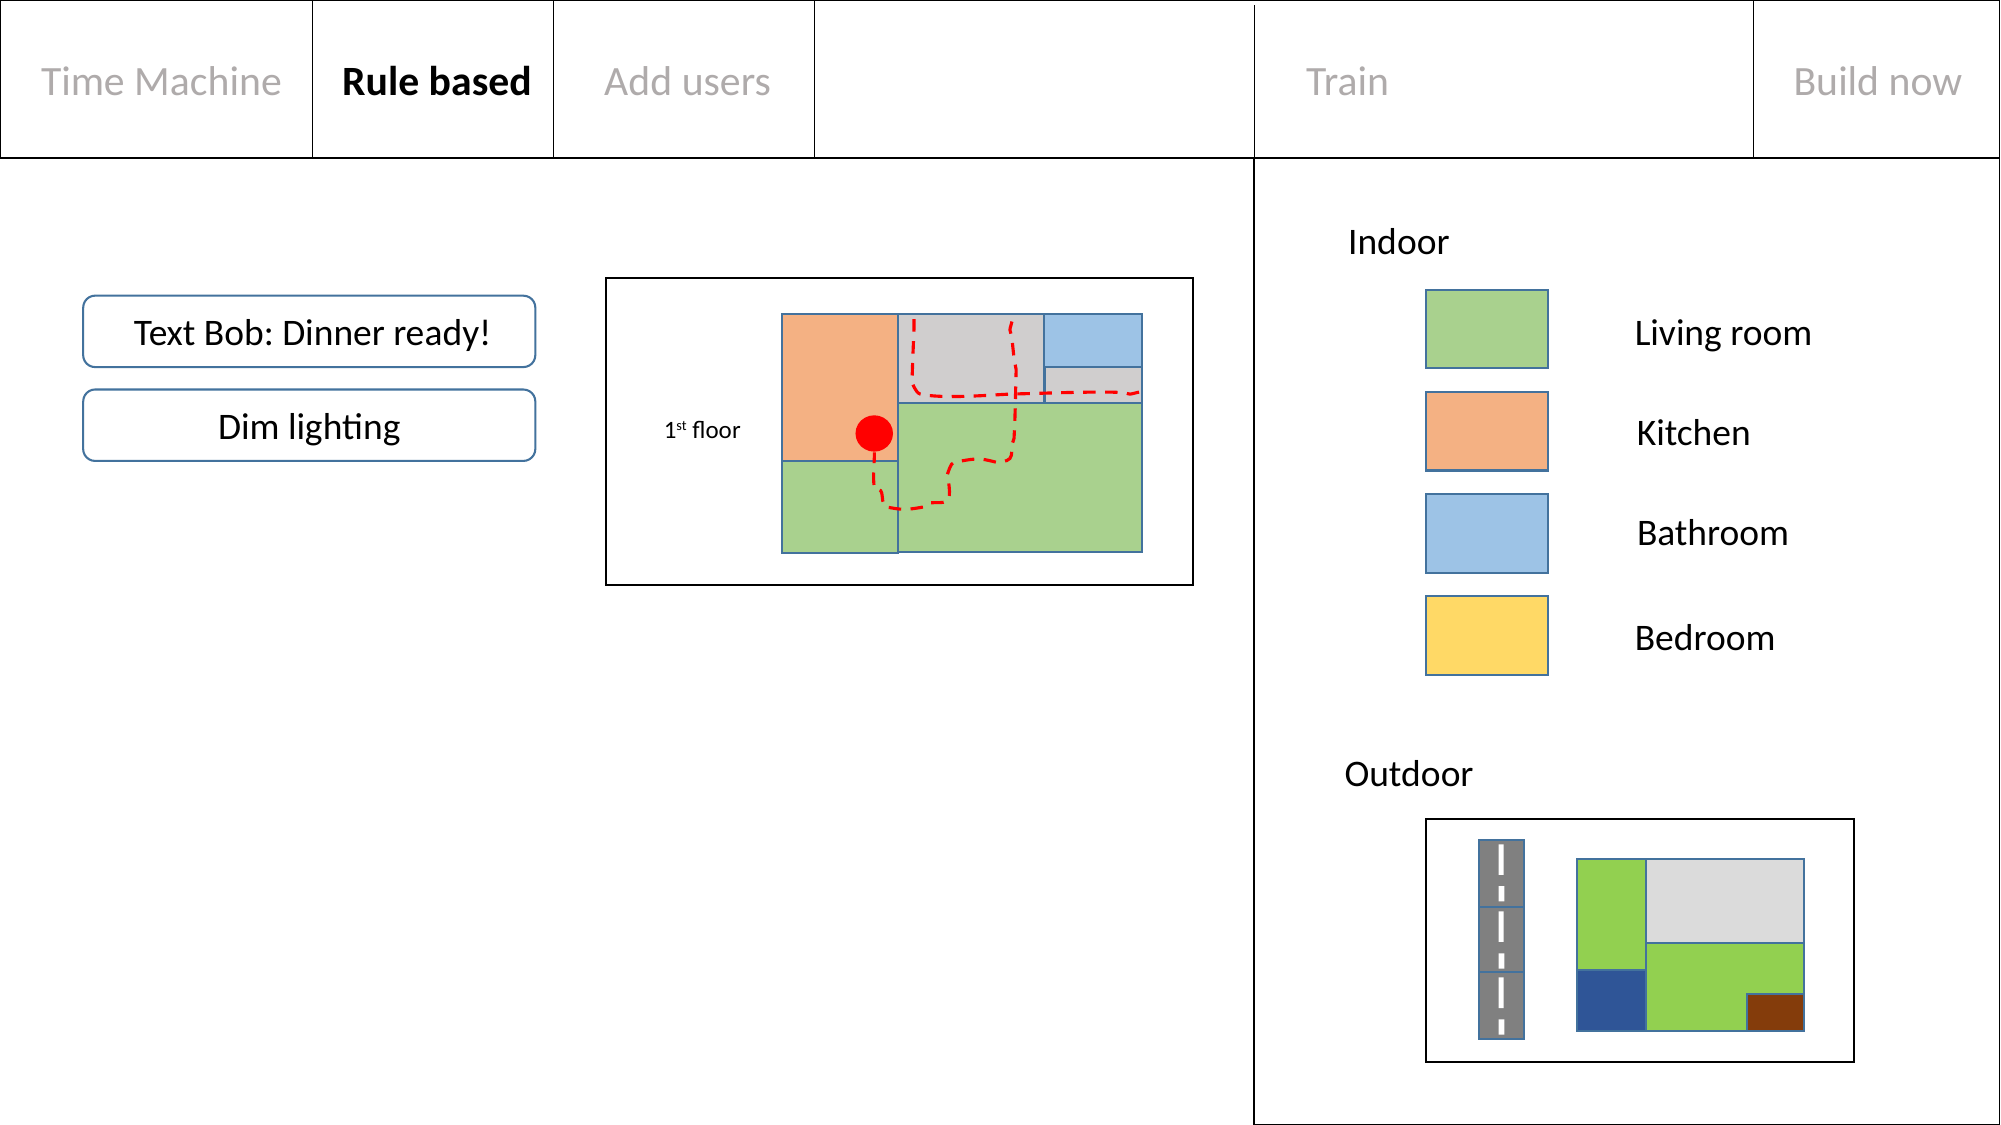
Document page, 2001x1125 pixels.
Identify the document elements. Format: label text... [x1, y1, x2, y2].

text_box [554, 0, 814, 159]
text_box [1425, 596, 1548, 676]
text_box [1425, 819, 1855, 1063]
text_box [0, 0, 312, 159]
text_box Dim lighting [104, 394, 515, 455]
text_box Bedroom [1620, 605, 1791, 666]
text_box [1754, 0, 2000, 159]
text_box [1425, 391, 1549, 472]
text_box Indoor [1333, 210, 1465, 270]
text_box Text Bob: Dinner ready! [107, 300, 518, 361]
text_box Rule based [327, 46, 547, 112]
text_box Outdoor [1329, 741, 1489, 802]
text_box [82, 294, 537, 369]
text_box Bathroom [1622, 500, 1805, 561]
text_box [1425, 289, 1549, 369]
text_box [815, 0, 1753, 159]
text_box Kitchen [1622, 400, 1766, 461]
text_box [606, 277, 1193, 585]
text_box Train [1291, 46, 1405, 112]
text_box Build now [1778, 46, 1978, 112]
text_box [1253, 159, 2000, 1125]
text_box [82, 388, 537, 462]
text_box [313, 0, 553, 159]
text_box Living room [1620, 300, 1828, 361]
text_box Time Machine [26, 46, 297, 112]
text_box [1425, 493, 1549, 574]
text_box Add users [589, 46, 786, 112]
